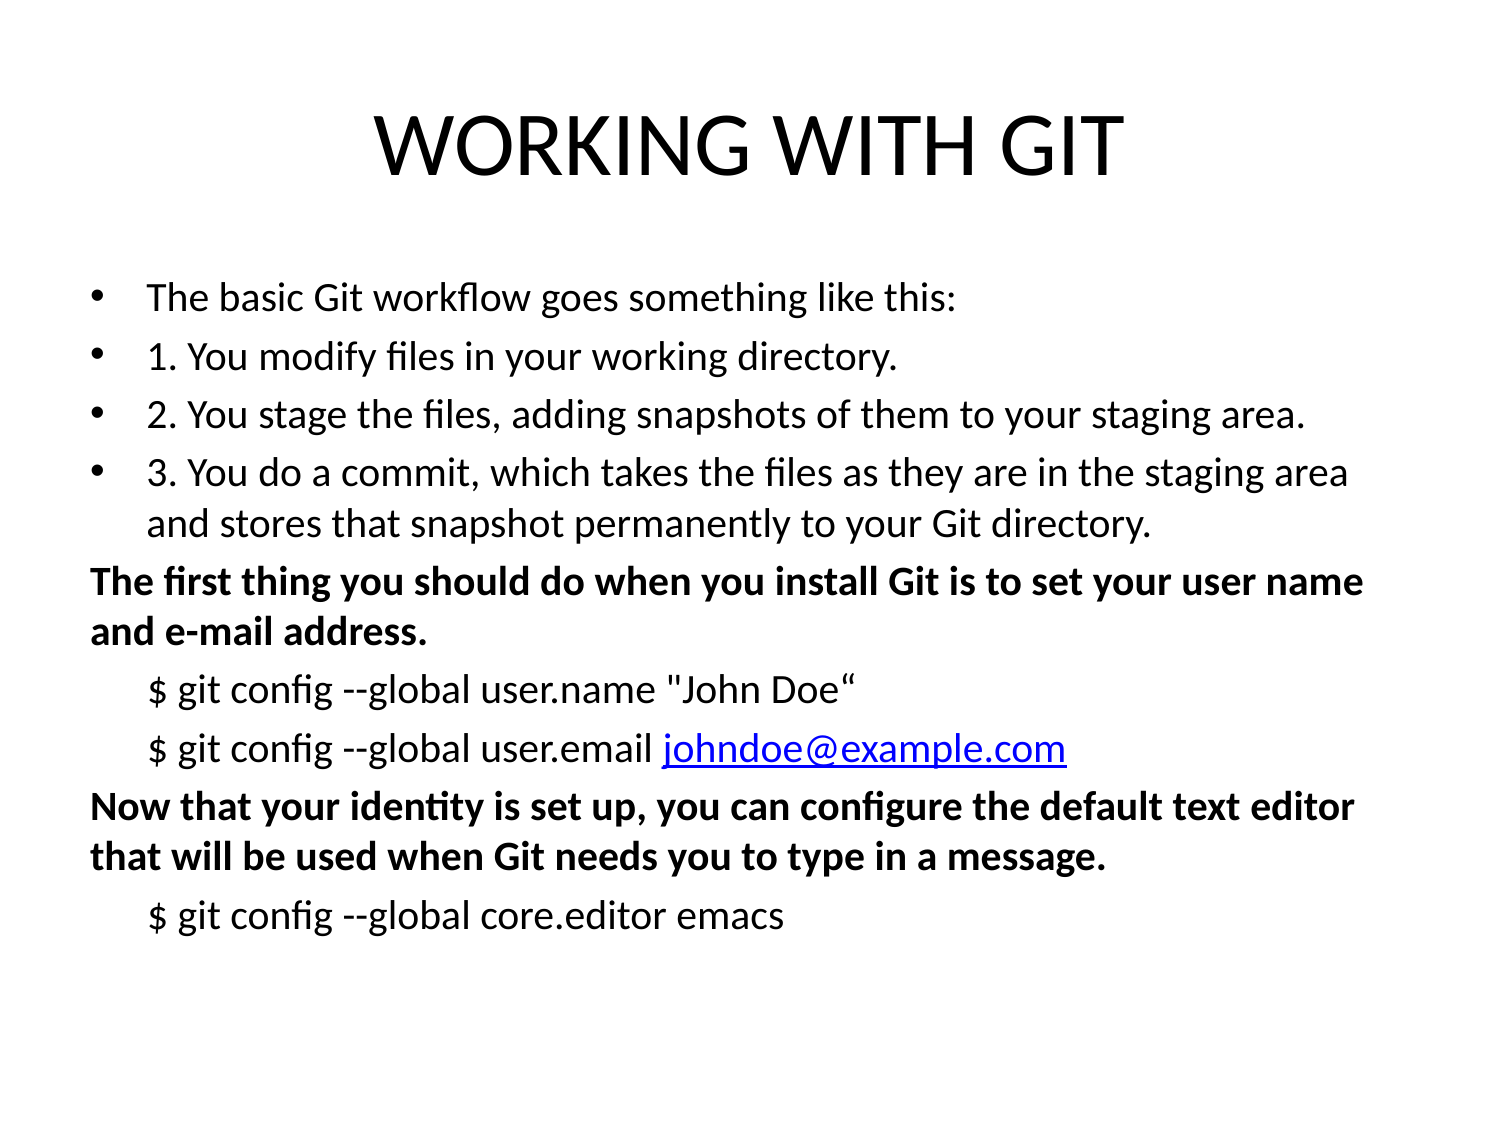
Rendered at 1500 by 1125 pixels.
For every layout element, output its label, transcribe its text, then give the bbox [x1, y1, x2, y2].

title WORKING WITH GIT [75, 45, 1425, 233]
list The basic Git workflow goes something like this: 1. You modify files in your working directory. 2. You stage the files, adding snapshots of them to your staging area. 3. You do a commit, which takes the files as they are in the staging area and stores that snapshot permanently to your Git directory. The first thing you should do when you install Git is to set your user name and e-mail address. $ git config --global user.name "John Doe“ $ git config --global user.email johndoe@example.com Now that your identity is set up, you can configure the default text editor that will be used when Git needs you to type in a message. $ git config --global core.editor emacs [75, 262, 1425, 1005]
